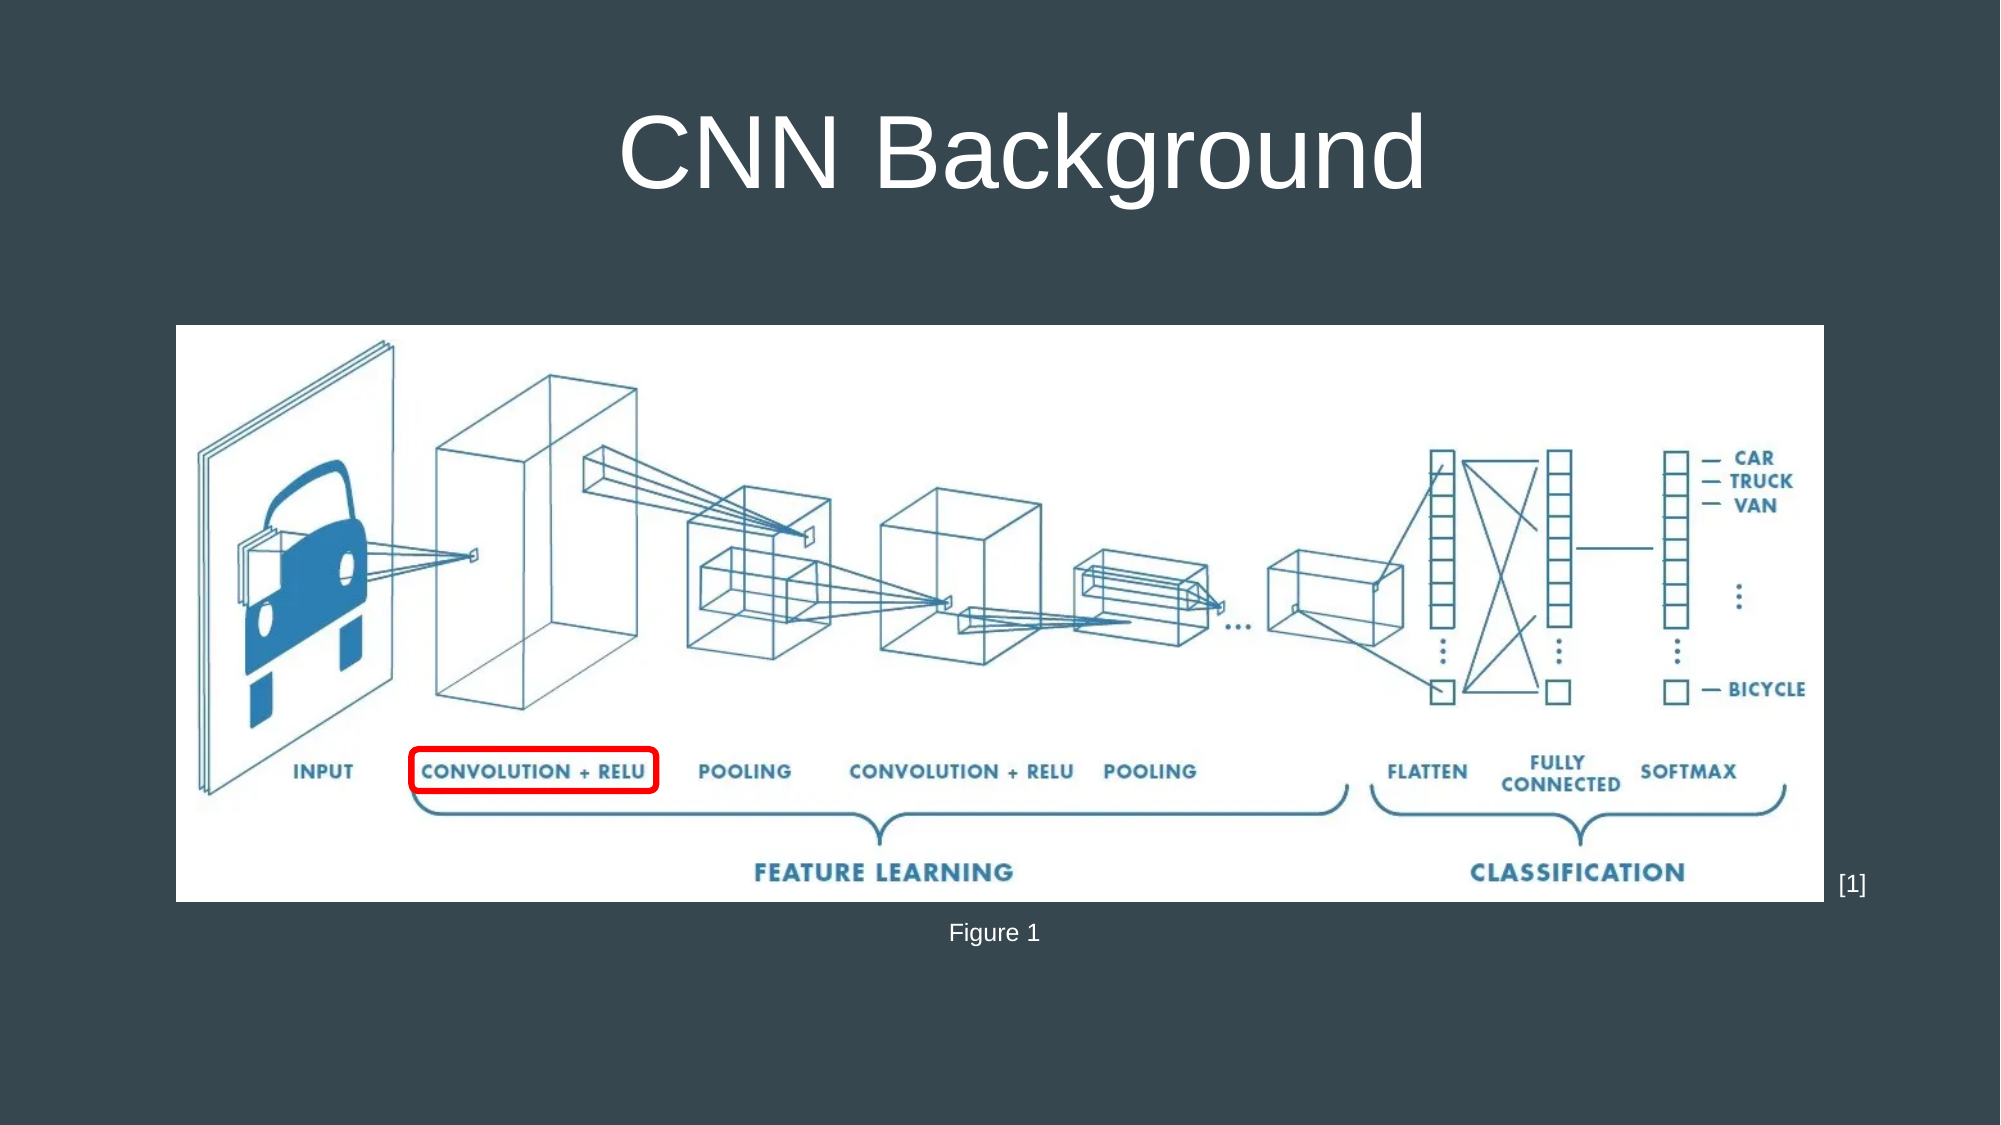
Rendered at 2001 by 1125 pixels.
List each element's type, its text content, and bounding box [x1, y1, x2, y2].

text_box [1] [1825, 852, 1889, 913]
title CNN Background [273, 65, 1774, 219]
text_box Figure 1 [933, 913, 1067, 962]
picture [175, 324, 1825, 902]
